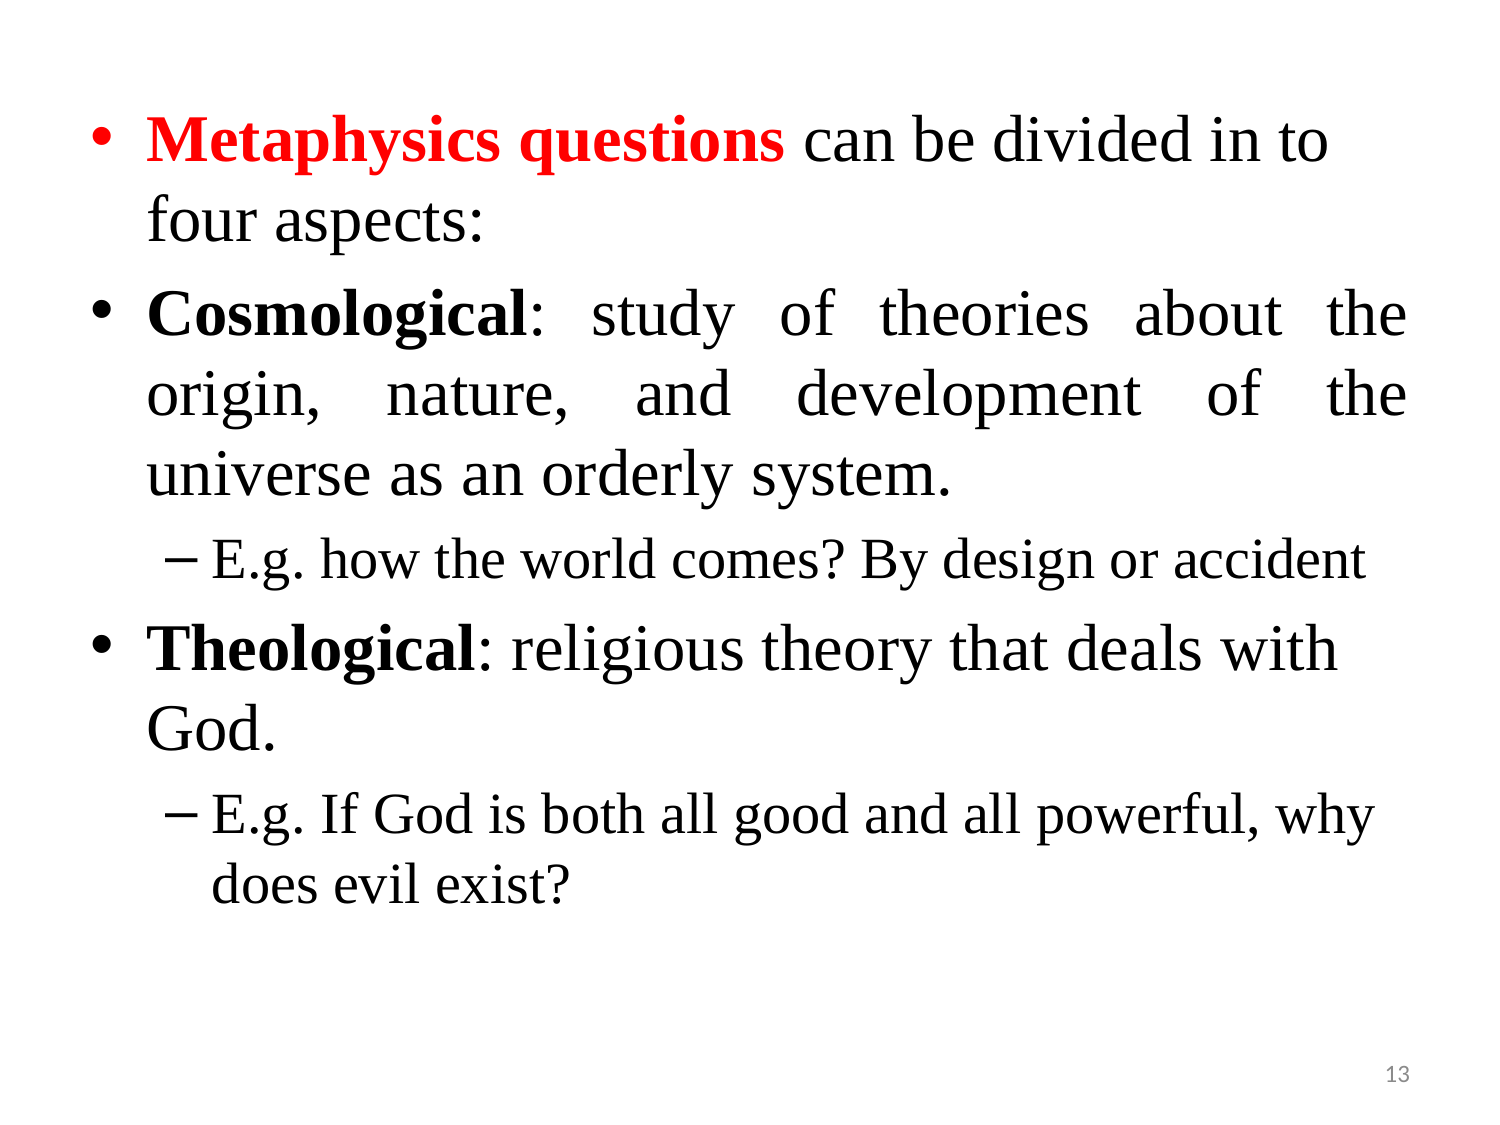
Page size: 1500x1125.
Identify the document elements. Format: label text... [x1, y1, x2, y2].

list Metaphysics questions can be divided in to four aspects: Cosmological: study of theories about the origin, nature, and development of the universe as an orderly system. E.g. how the world comes? By design or accident Theological: religious theory that deals with God. E.g. If God is both all good and all powerful, why does evil exist? [75, 87, 1425, 1005]
slide_number 13 [1074, 1042, 1425, 1103]
